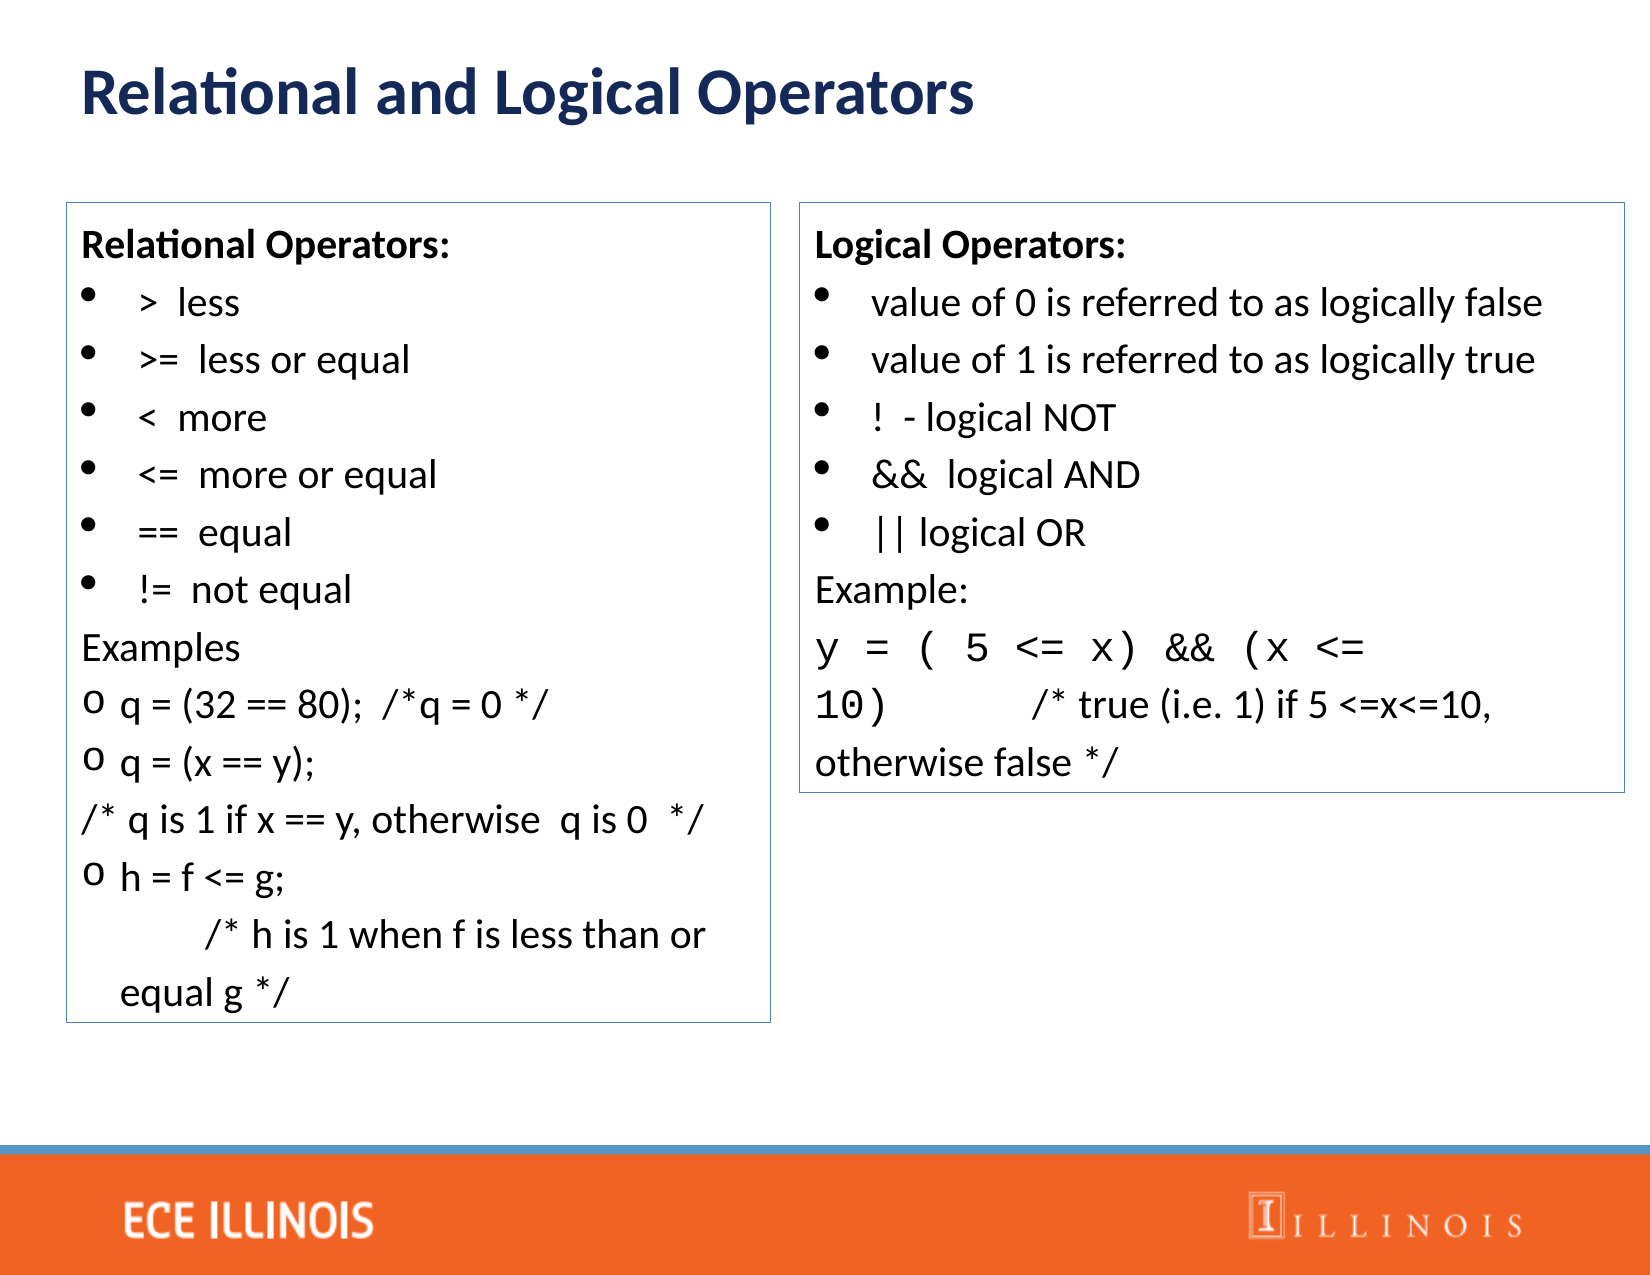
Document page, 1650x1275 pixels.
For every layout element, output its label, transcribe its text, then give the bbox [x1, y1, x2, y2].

list Relational and Logical Operators [66, 40, 1584, 126]
text_box Logical Operators: value of 0 is referred to as logically false value of 1 is referred to as logically true ! - logical NOT && logical AND || logical OR Example: y = ( 5 <= x) && (x <= 10) /* true (i.e. 1) if 5 <=x<=10, otherwise false */ [799, 202, 1625, 793]
text_box Relational Operators: > less >= less or equal < more <= more or equal == equal != not equal Examples q = (32 == 80); /*q = 0 */ q = (x == y); /* q is 1 if x == y, otherwise q is 0 */ h = f <= g; /* h is 1 when f is less than or equal g */ [66, 202, 771, 1023]
